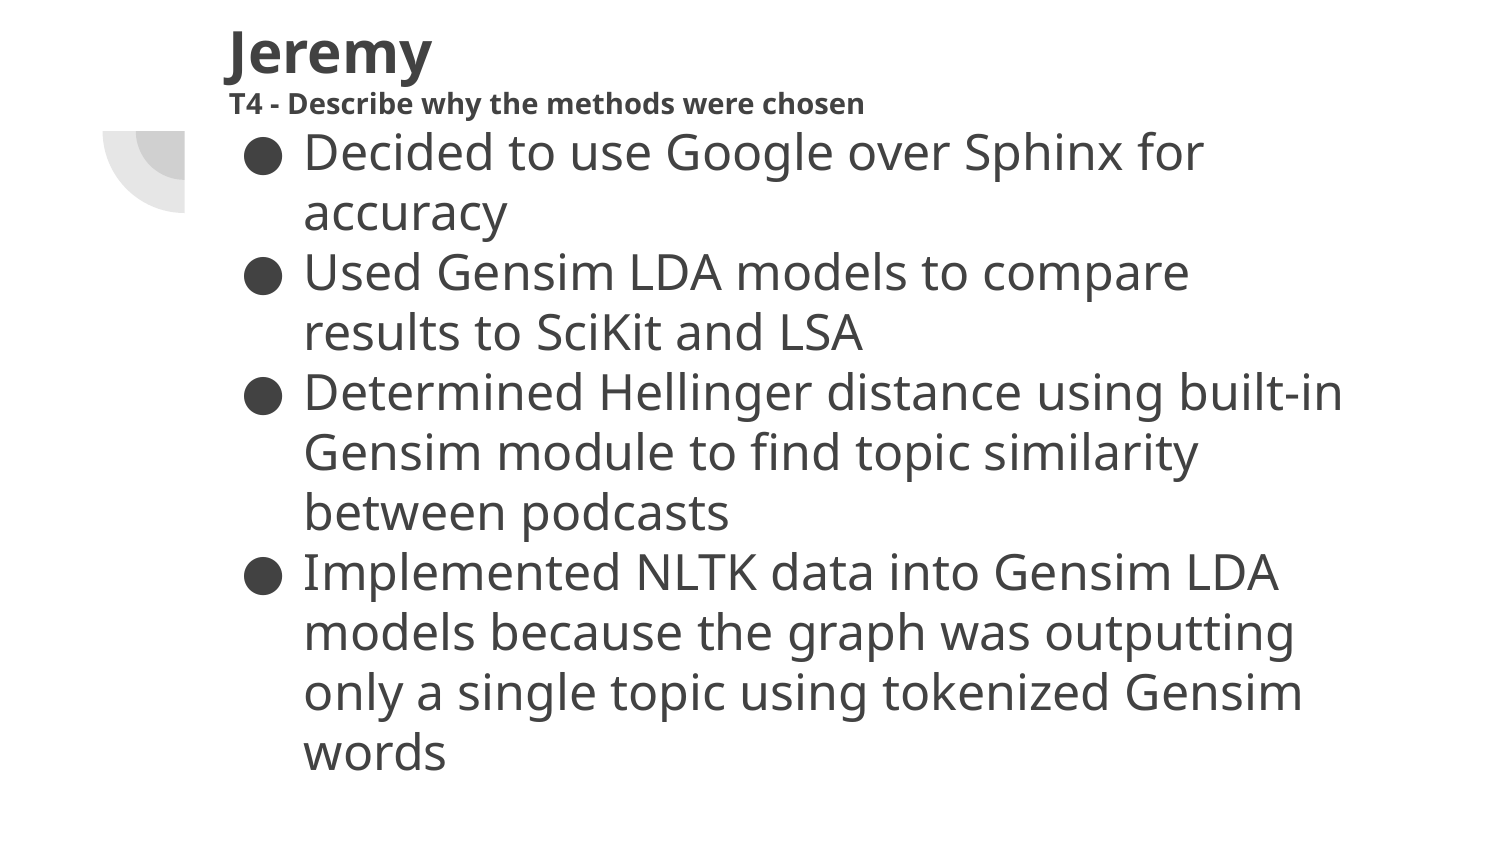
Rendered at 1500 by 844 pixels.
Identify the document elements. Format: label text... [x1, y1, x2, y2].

title Jeremy T4 - Describe why the methods were chosen Decided to use Google over Sphinx for accuracy Used Gensim LDA models to compare results to SciKit and LSA Determined Hellinger distance using built-in Gensim module to find topic similarity between podcasts Implemented NLTK data into Gensim LDA models because the graph was outputting only a single topic using tokenized Gensim words [213, 0, 1368, 118]
